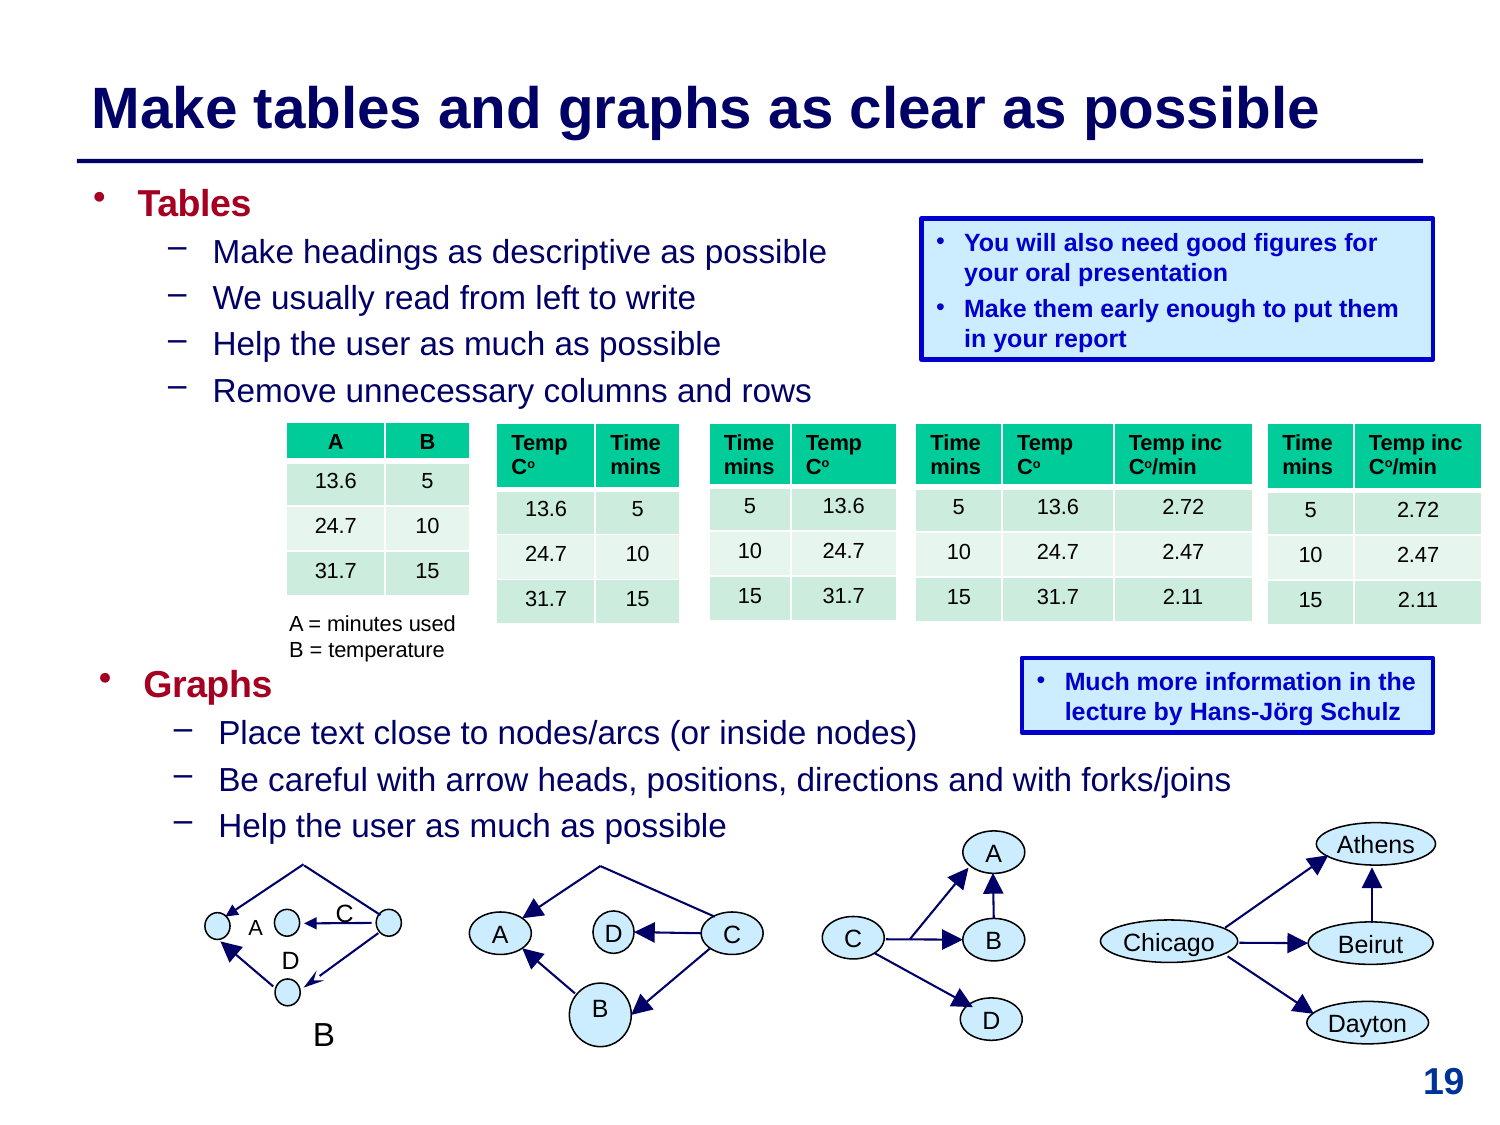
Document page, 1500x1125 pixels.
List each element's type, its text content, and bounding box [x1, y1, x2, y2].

table_cell 5 [916, 490, 1001, 531]
table_header Time mins [710, 424, 790, 484]
table_cell 10 [710, 532, 790, 575]
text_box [822, 830, 1025, 1041]
table_cell 15 [596, 580, 679, 623]
text_box A = minutes used B = temperature [274, 601, 482, 652]
table_cell 24.7 [497, 535, 594, 579]
text_box Tables Make headings as descriptive as possible We usually read from left to write Help the user as much as possible Remove unnecessary columns and rows [78, 171, 882, 419]
table_cell 15 [916, 578, 1001, 621]
table_cell 24.7 [792, 532, 896, 575]
title Make tables and graphs as clear as possible [76, 54, 1483, 155]
table_cell 10 [1268, 536, 1353, 579]
table_header Time mins [916, 424, 1001, 484]
table_cell 24.7 [287, 507, 384, 550]
text_box Much more information in the lecture by Hans-Jörg Schulz [1021, 657, 1433, 733]
table_header Time mins [1268, 424, 1353, 488]
table_cell 2.47 [1115, 533, 1252, 576]
table_cell 31.7 [1003, 578, 1113, 621]
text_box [469, 865, 764, 1048]
table_cell 13.6 [1003, 490, 1113, 531]
table_header Temp Co [792, 424, 896, 484]
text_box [204, 864, 402, 1062]
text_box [1100, 822, 1436, 1045]
table_cell 2.11 [1115, 578, 1252, 621]
table_header Temp Co [497, 424, 594, 487]
table_cell 10 [596, 535, 679, 579]
table_cell 13.6 [287, 464, 384, 505]
table_cell 2.72 [1115, 490, 1252, 531]
table_header A [287, 423, 384, 458]
table_header Temp inc Co/min [1355, 424, 1481, 488]
table_cell 24.7 [1003, 533, 1113, 576]
table_header Time mins [596, 424, 679, 487]
table_cell 13.6 [497, 492, 594, 534]
table_cell 15 [710, 577, 790, 620]
table_cell 5 [710, 489, 790, 530]
slide_number 19 [1387, 1050, 1500, 1125]
table_cell 5 [596, 492, 679, 534]
text_box You will also need good figures for your oral presentation Make them early enough to put them in your report [921, 218, 1434, 360]
table_cell 2.72 [1355, 493, 1481, 534]
text_box Graphs Place text close to nodes/arcs (or inside nodes) Be careful with arrow heads, positions, directions and with forks/joins Help the user as much as possible [83, 652, 1381, 852]
table_cell 2.11 [1355, 581, 1481, 624]
table_cell 5 [386, 464, 469, 505]
table_cell 31.7 [497, 580, 594, 623]
table_header Temp inc Co/min [1115, 424, 1252, 484]
table_cell 2.47 [1355, 536, 1481, 579]
table_cell 31.7 [792, 577, 896, 620]
table_cell 5 [1268, 493, 1353, 534]
table_cell 13.6 [792, 489, 896, 530]
table_header Temp Co [1003, 424, 1113, 484]
table_cell 31.7 [287, 552, 384, 595]
table_cell 15 [1268, 581, 1353, 624]
table_header B [386, 423, 469, 458]
table_cell 10 [386, 507, 469, 550]
table_cell 10 [916, 533, 1001, 576]
table_cell 15 [386, 552, 469, 595]
